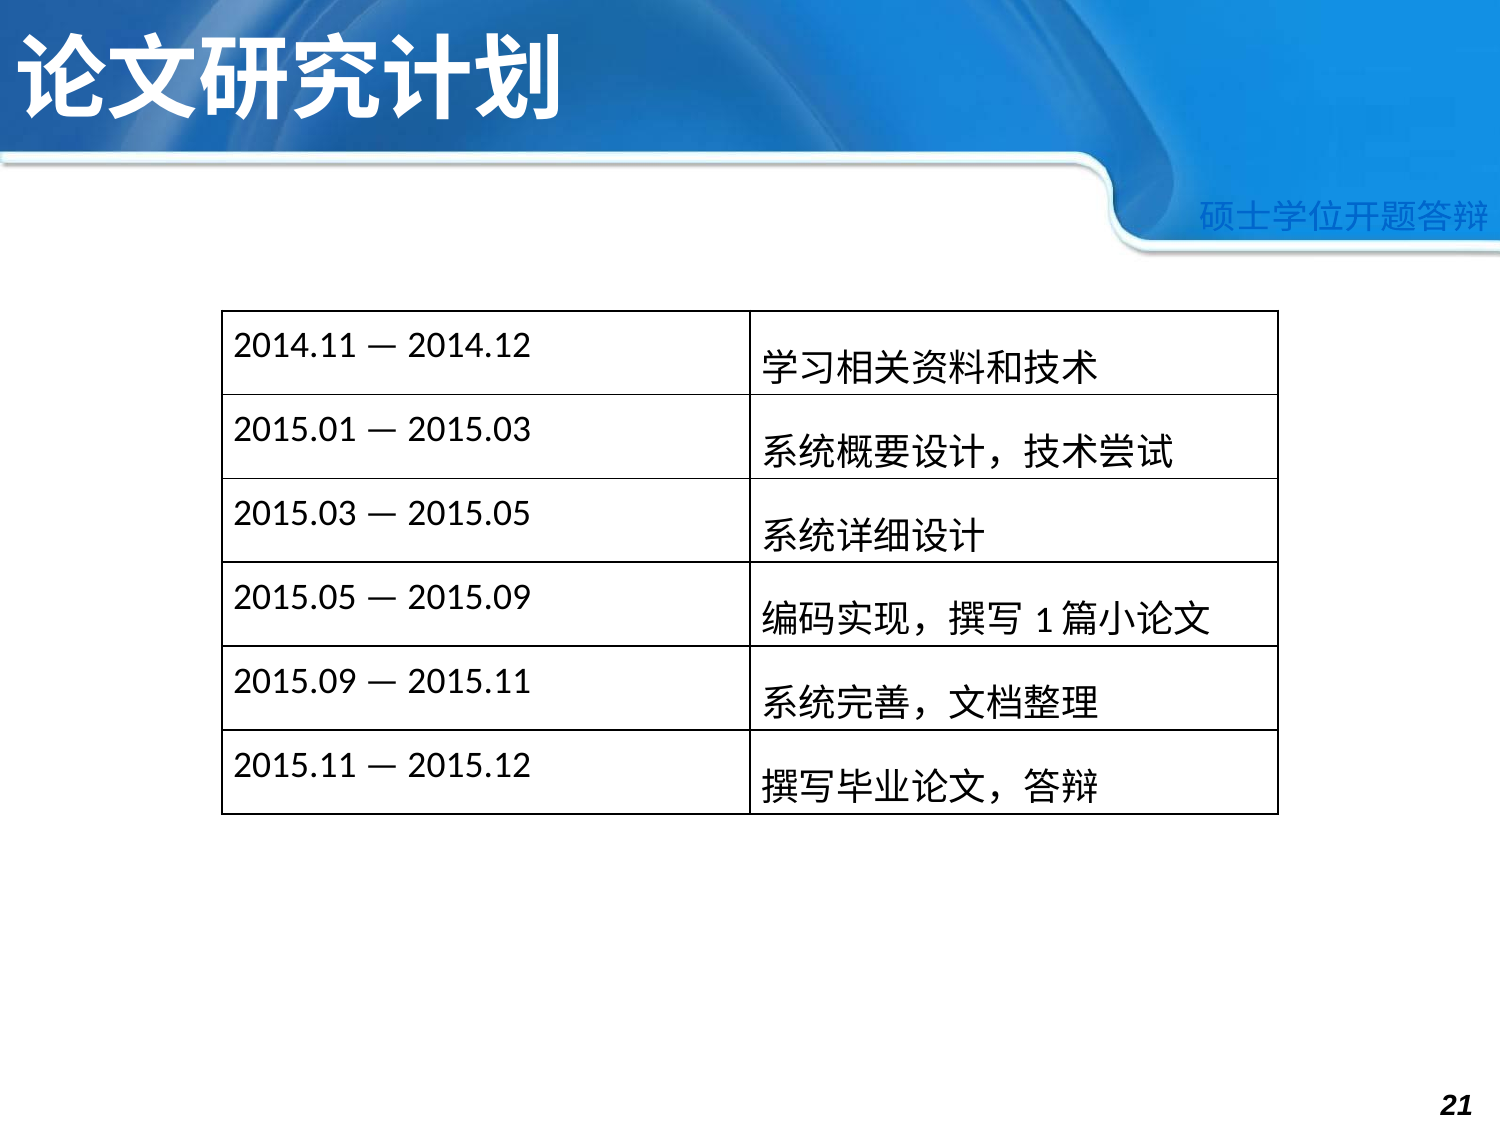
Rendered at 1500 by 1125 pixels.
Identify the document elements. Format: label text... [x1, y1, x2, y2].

picture [0, 150, 1500, 1125]
table_cell 系统详细设计 [751, 479, 1277, 561]
table_cell 2015.11 — 2015.12 [223, 731, 749, 813]
text_box [5, 174, 1500, 1075]
table_cell 系统完善，文档整理 [751, 647, 1277, 729]
table_cell 2015.03 — 2015.05 [223, 479, 749, 561]
slide_number 21 [1251, 1078, 1489, 1119]
title 论文研究计划 [0, 0, 1500, 150]
table_header 学习相关资料和技术 [751, 312, 1277, 394]
table_cell 撰写毕业论文，答辩 [751, 731, 1277, 813]
table_cell 2015.05 — 2015.09 [223, 563, 749, 645]
table_cell 2015.09 — 2015.11 [223, 647, 749, 729]
table_header 2014.11 — 2014.12 [223, 312, 749, 394]
table_cell 系统概要设计，技术尝试 [751, 395, 1277, 478]
table_cell 2015.01 — 2015.03 [223, 395, 749, 478]
table_cell 编码实现，撰写1篇小论文 [751, 563, 1277, 645]
